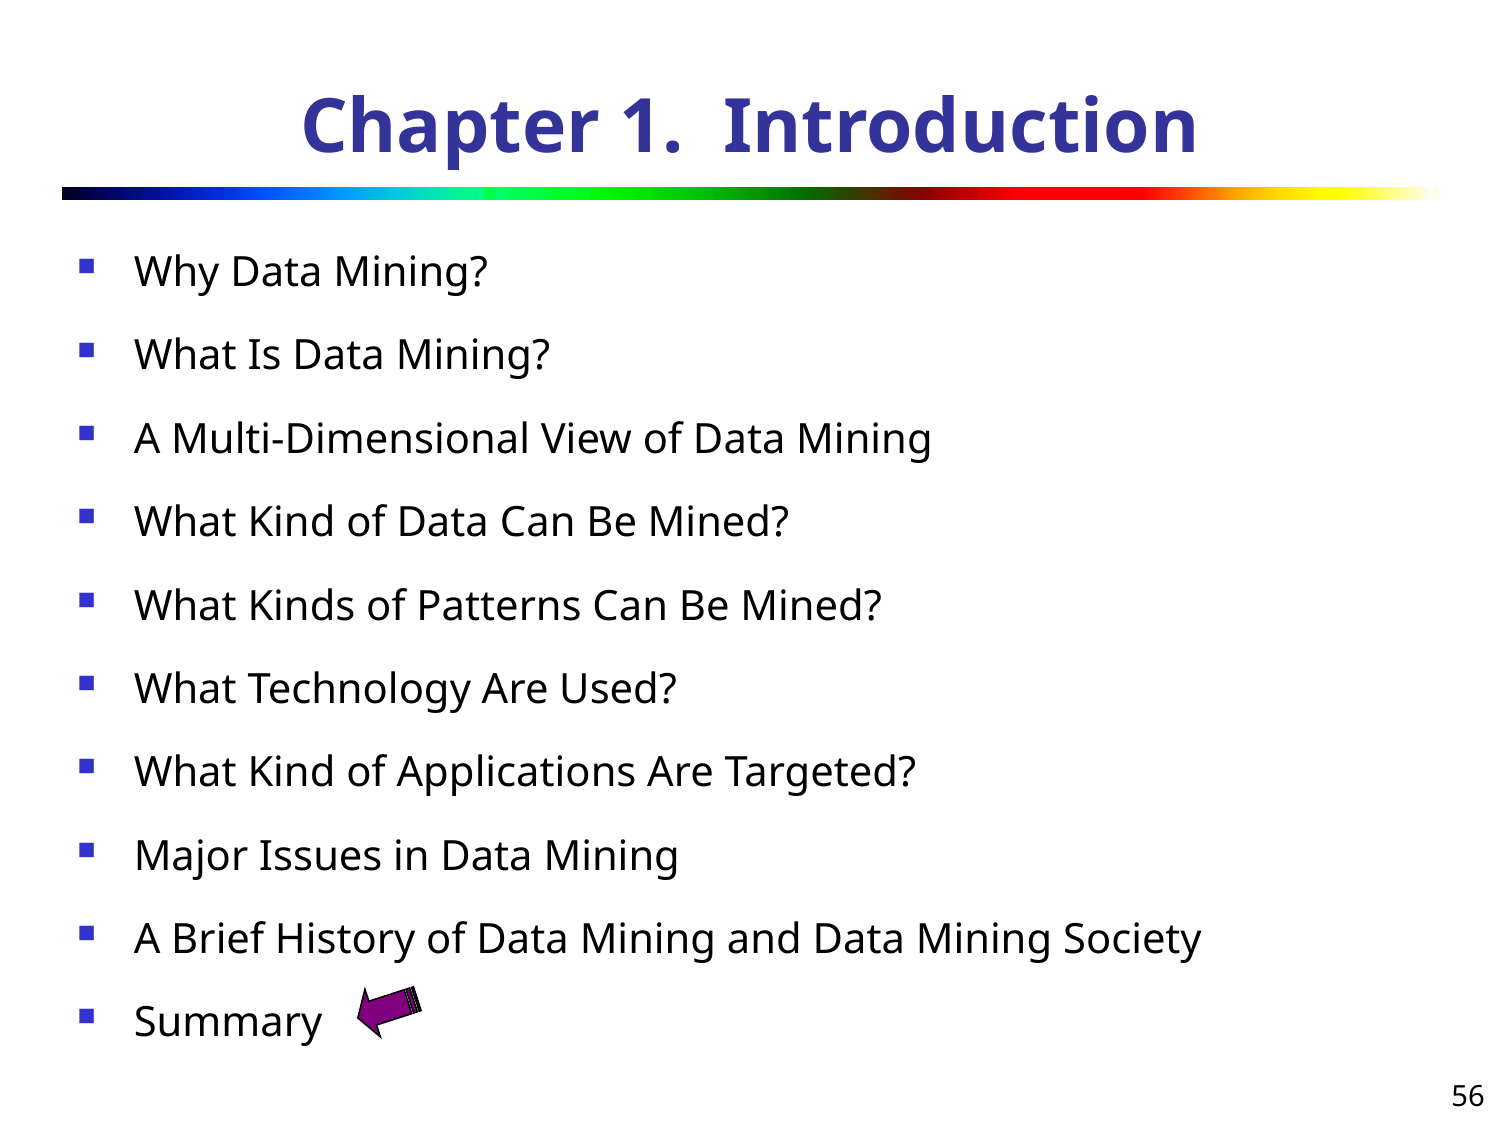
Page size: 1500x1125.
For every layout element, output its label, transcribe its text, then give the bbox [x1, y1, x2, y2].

slide_number 56 [1187, 1049, 1500, 1125]
picture [62, 187, 355, 200]
text_box [357, 986, 422, 1037]
title Chapter 1. Introduction [62, 37, 1438, 175]
picture [382, 187, 1438, 200]
list Why Data Mining? What Is Data Mining? A Multi-Dimensional View of Data Mining What Kind of Data Can Be Mined? What Kinds of Patterns Can Be Mined? What Technology Are Used? What Kind of Applications Are Targeted? Major Issues in Data Mining A Brief History of Data Mining and Data Mining Society Summary [62, 212, 1413, 1075]
